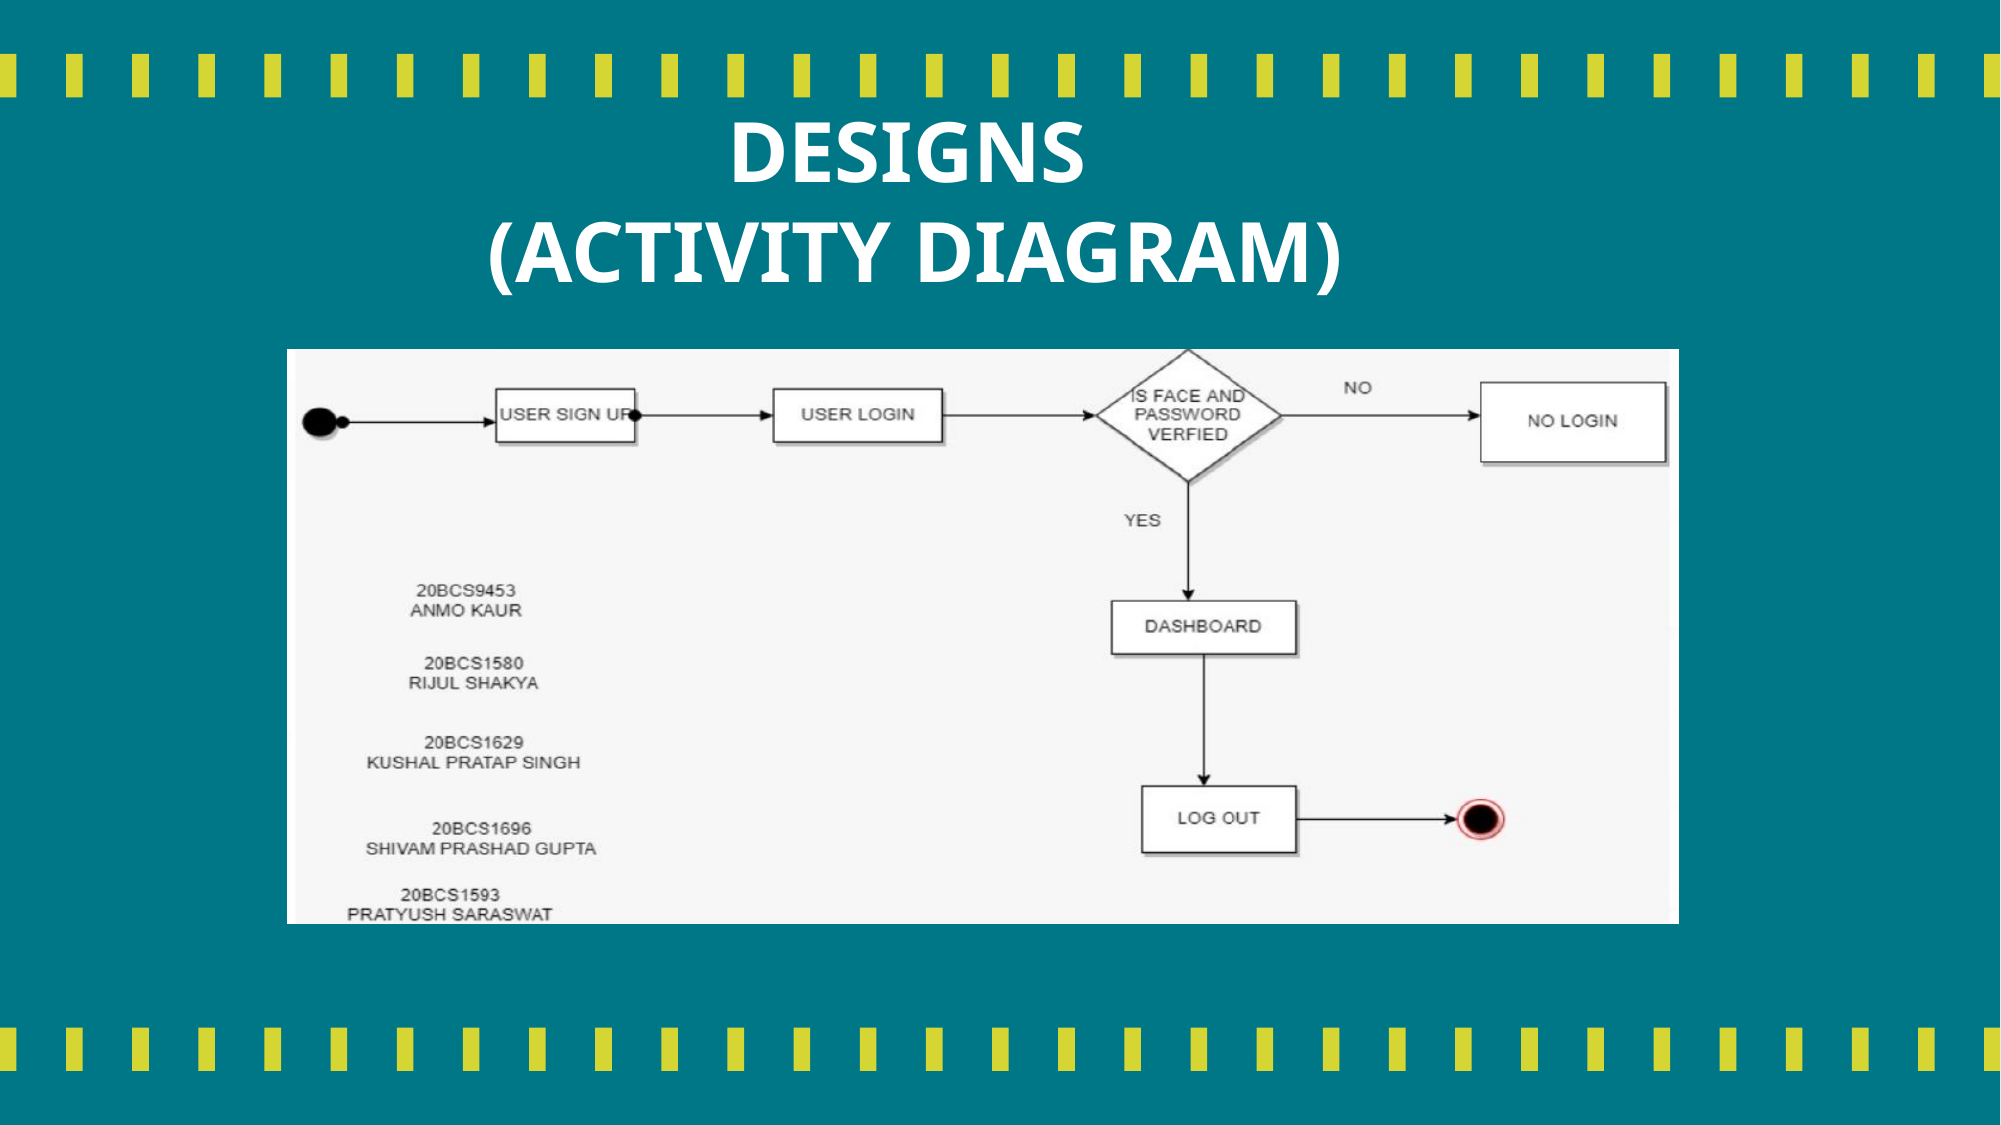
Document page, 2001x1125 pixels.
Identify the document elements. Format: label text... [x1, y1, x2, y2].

picture [287, 349, 1680, 925]
title DESIGNS (ACTIVITY DIAGRAM) [226, 99, 1891, 302]
